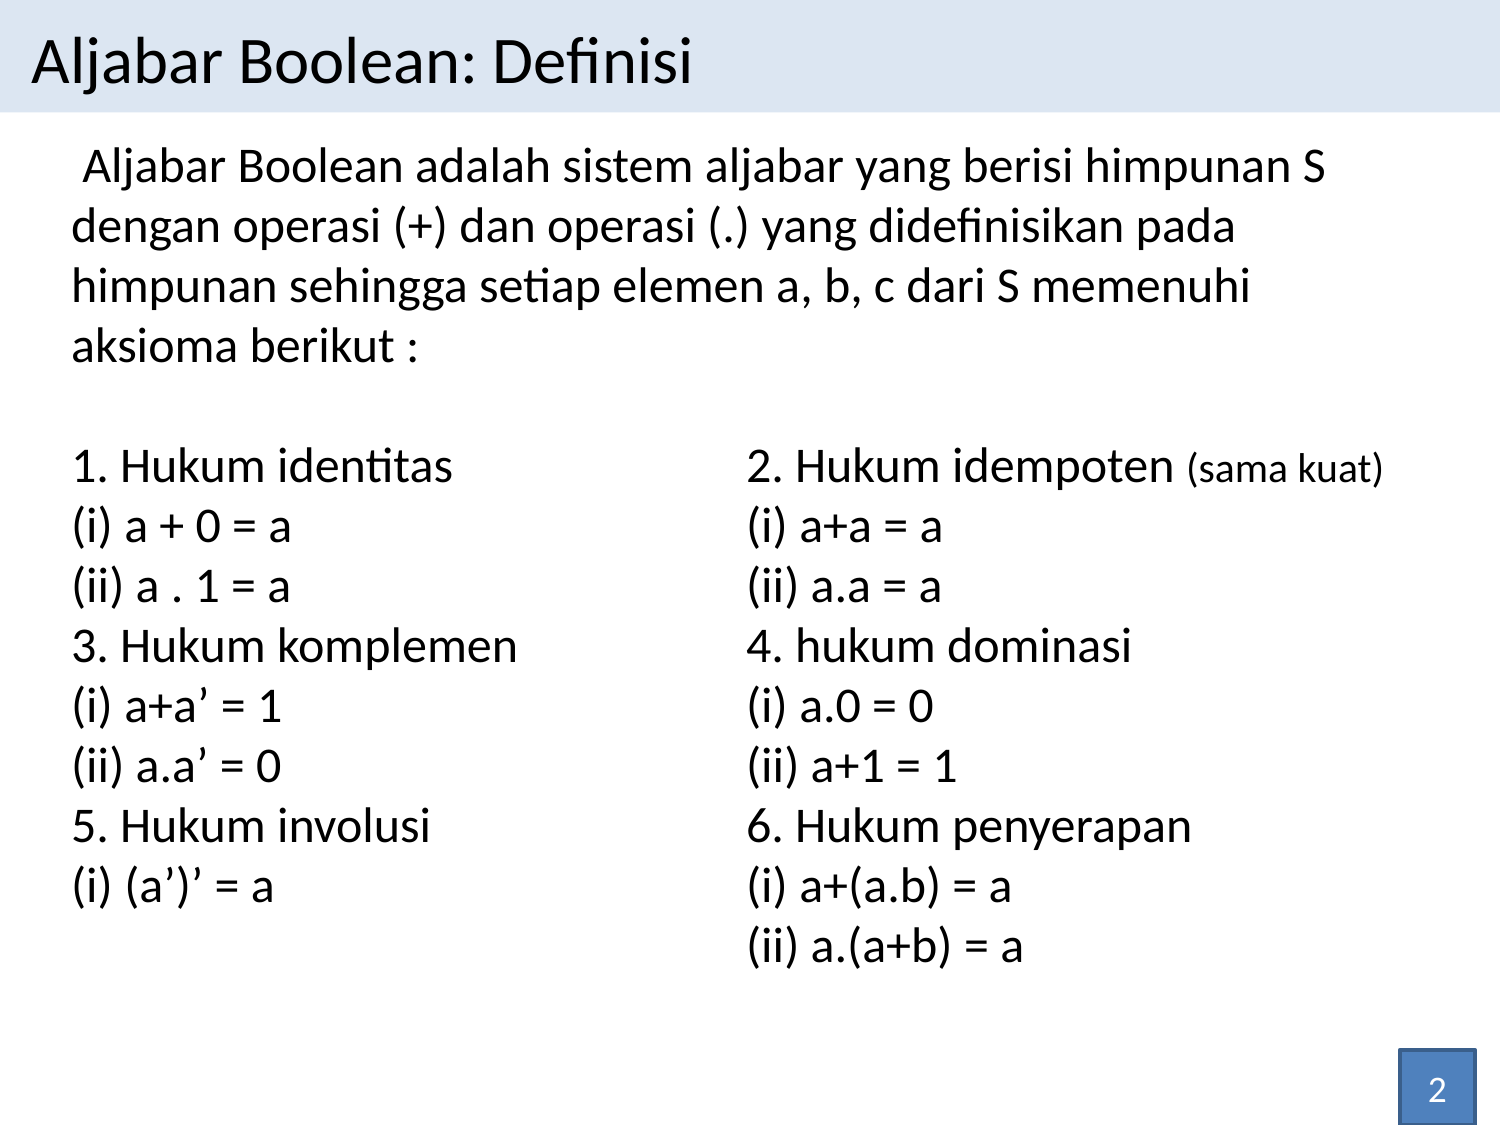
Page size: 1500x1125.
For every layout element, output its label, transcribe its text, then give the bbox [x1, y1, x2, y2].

text_box 2 [1398, 1048, 1477, 1125]
text_box Aljabar Boolean adalah sistem aljabar yang berisi himpunan S dengan operasi (+) dan operasi (.) yang didefinisikan pada himpunan sehingga setiap elemen a, b, c dari S memenuhi aksioma berikut : 1. Hukum identitas 2. Hukum idempoten (sama kuat) (i) a + 0 = a (i) a+a = a (ii) a . 1 = a (ii) a.a = a 3. Hukum komplemen 4. hukum dominasi (i) a+a’ = 1 (i) a.0 = 0 (ii) a.a’ = 0 (ii) a+1 = 1 5. Hukum involusi 6. Hukum penyerapan (i) (a’)’ = a (i) a+(a.b) = a (ii) a.(a+b) = a [56, 124, 1413, 980]
text_box Aljabar Boolean: Definisi [16, 9, 709, 104]
text_box [0, 1, 1500, 115]
